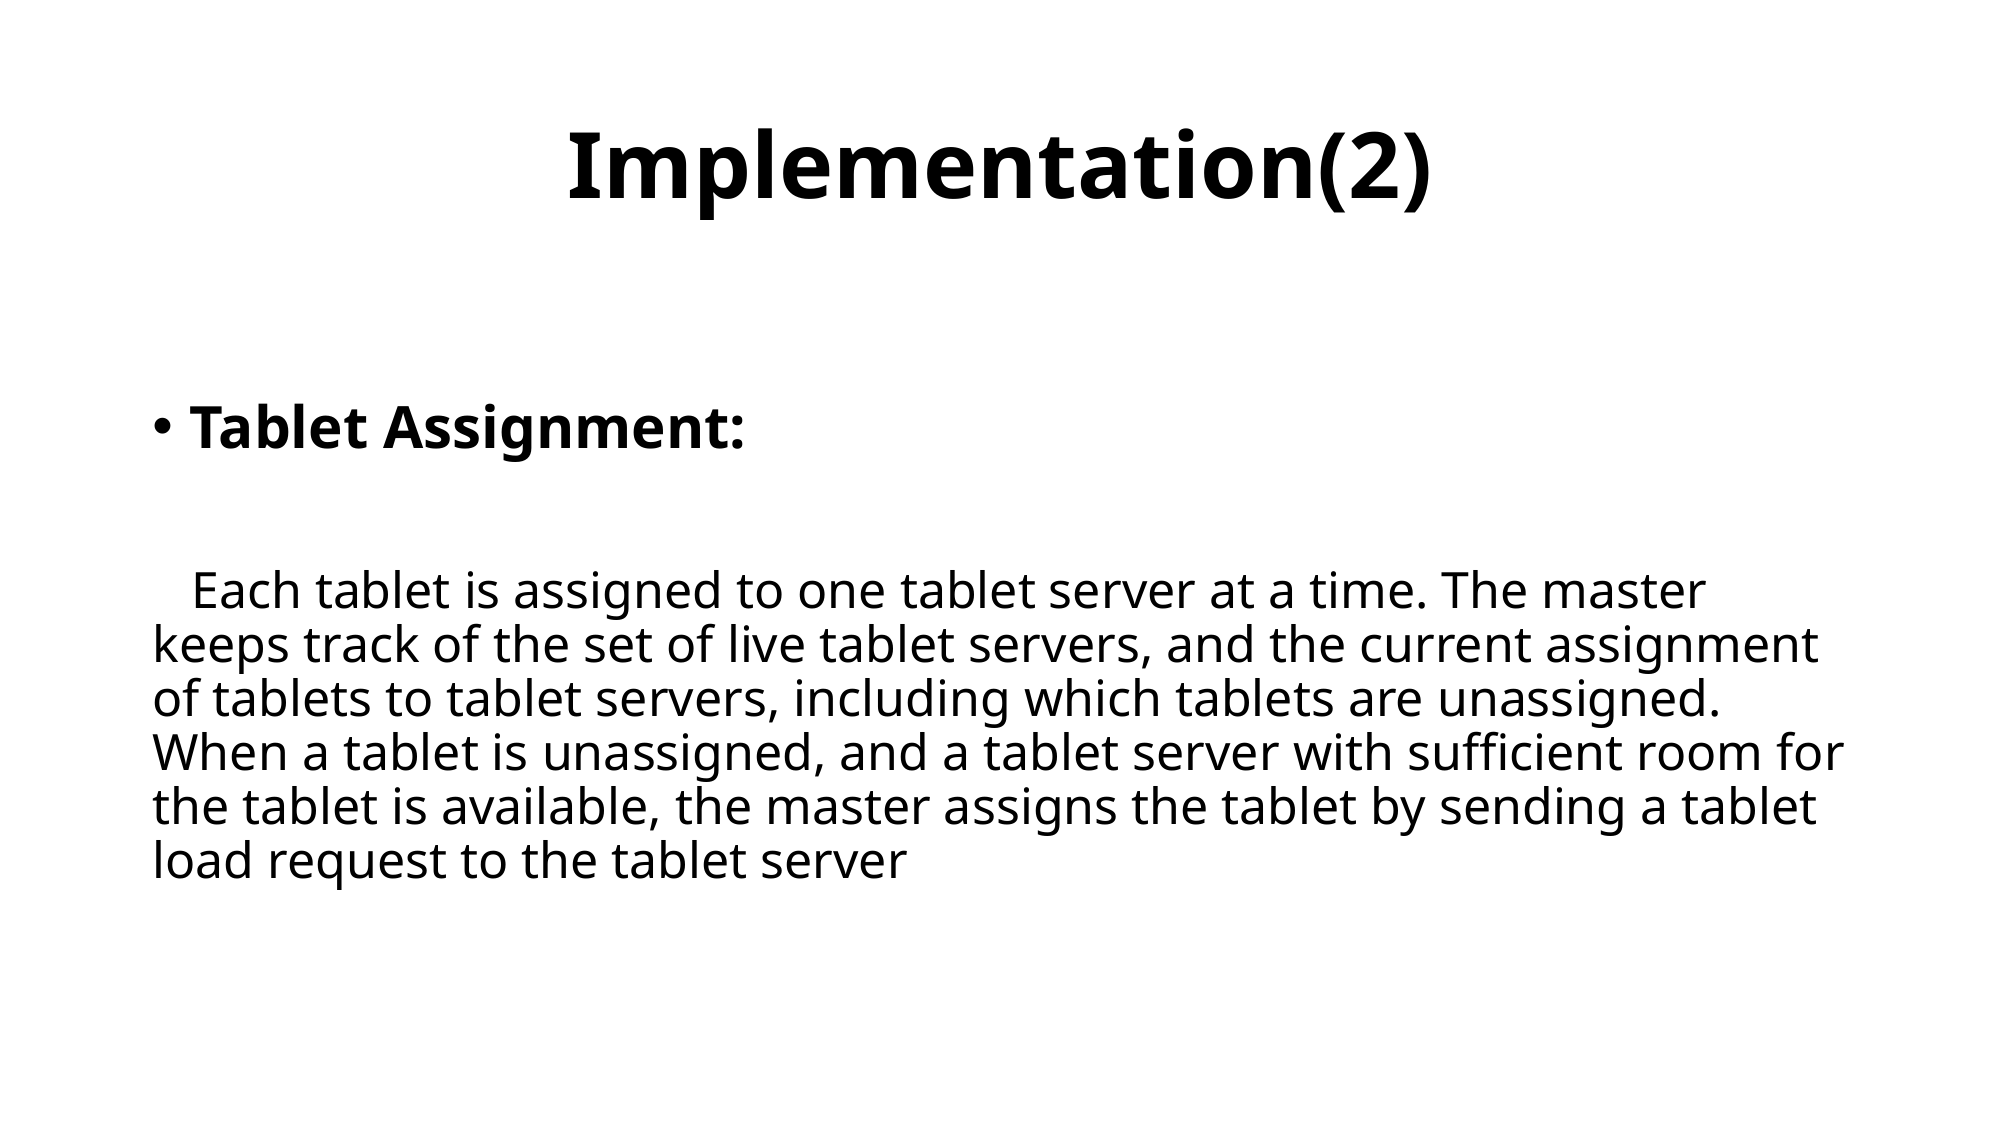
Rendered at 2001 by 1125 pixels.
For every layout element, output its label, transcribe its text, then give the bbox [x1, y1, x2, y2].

title Implementation(2) [137, 59, 1863, 278]
list Tablet Assignment: Each tablet is assigned to one tablet server at a time. The master keeps track of the set of live tablet servers, and the current assignment of tablets to tablet servers, including which tablets are unassigned. When a tablet is unassigned, and a tablet server with sufficient room for the tablet is available, the master assigns the tablet by sending a tablet load request to the tablet server [137, 299, 1863, 1014]
